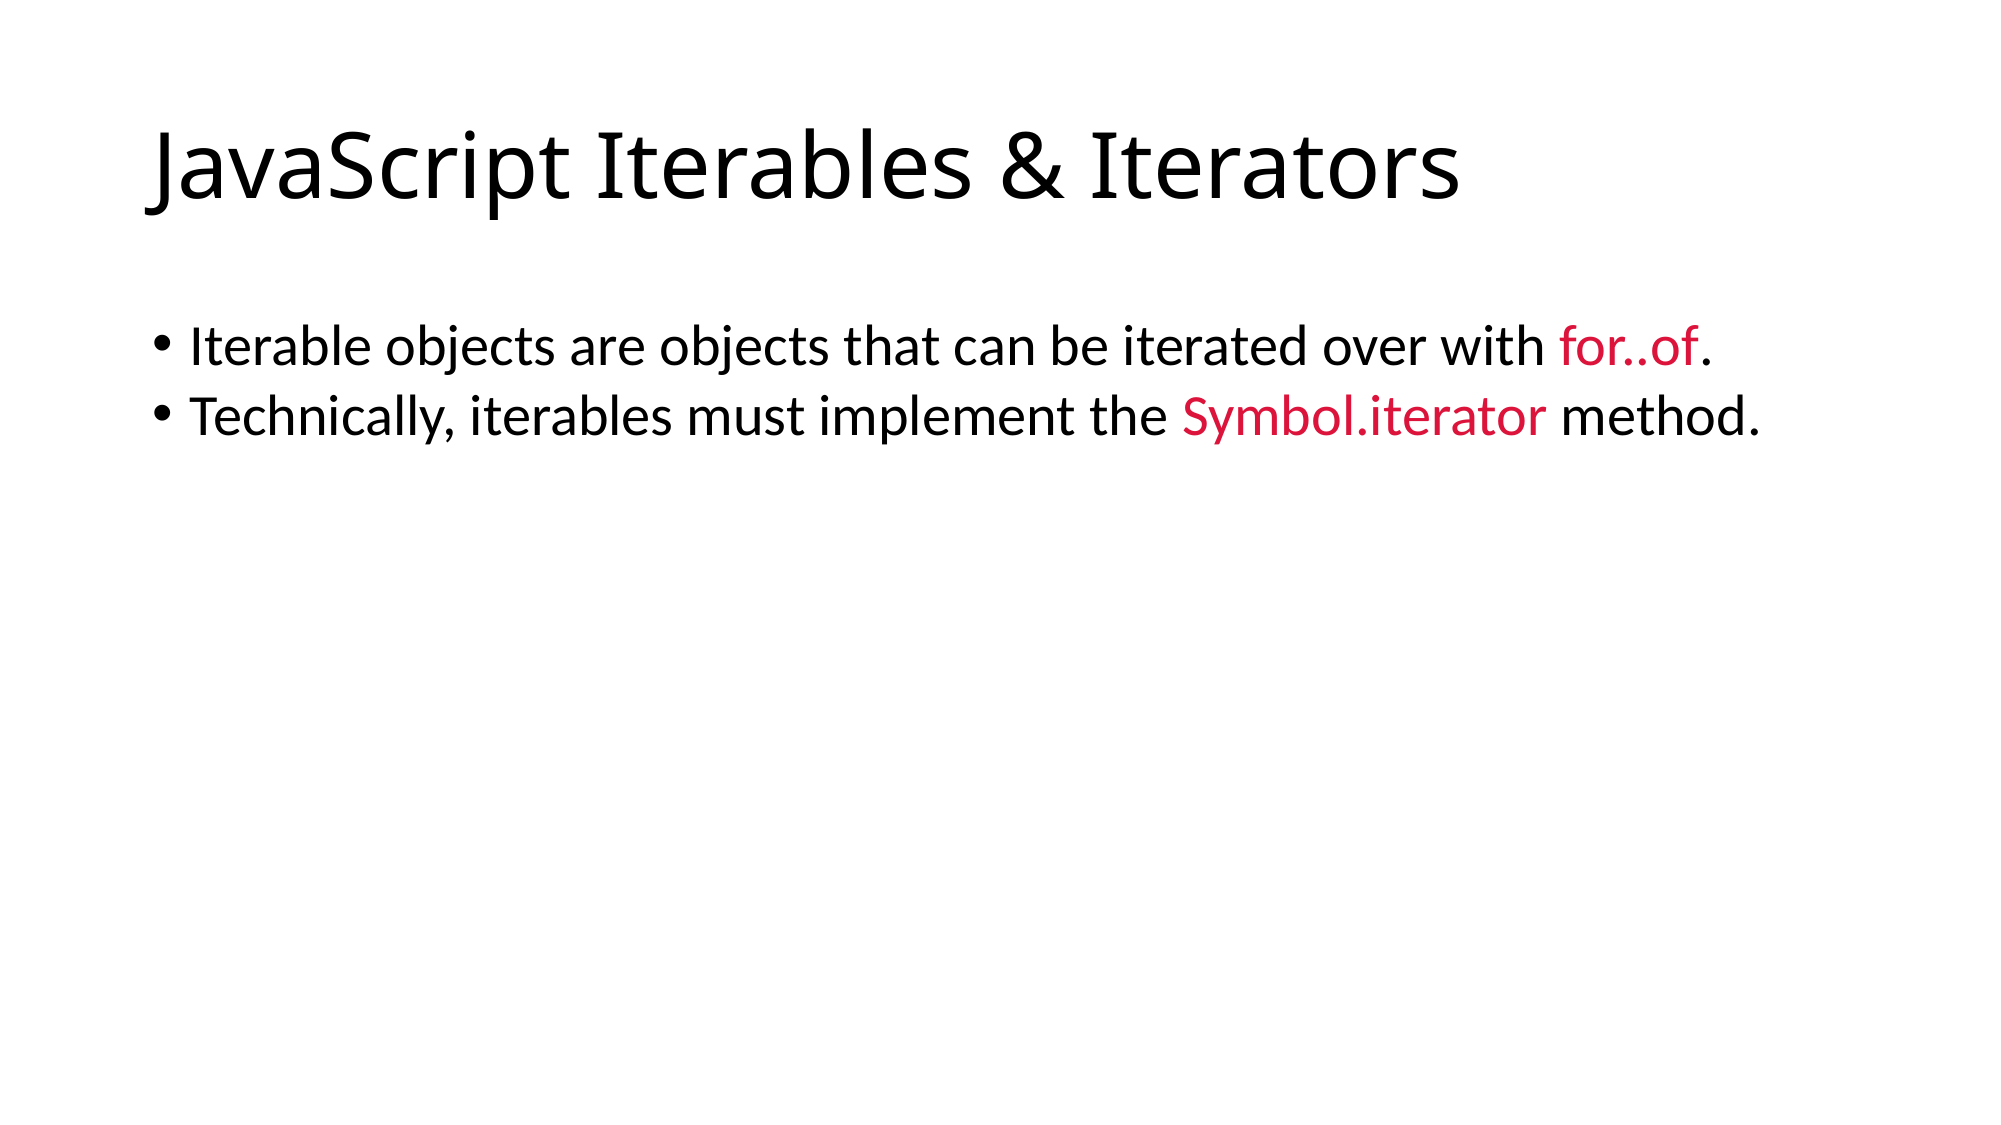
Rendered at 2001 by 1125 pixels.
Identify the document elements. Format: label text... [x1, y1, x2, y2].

title JavaScript Iterables & Iterators [137, 59, 1863, 278]
list Iterable objects are objects that can be iterated over with for..of. Technically, iterables must implement the Symbol.iterator method. [137, 299, 1863, 1014]
